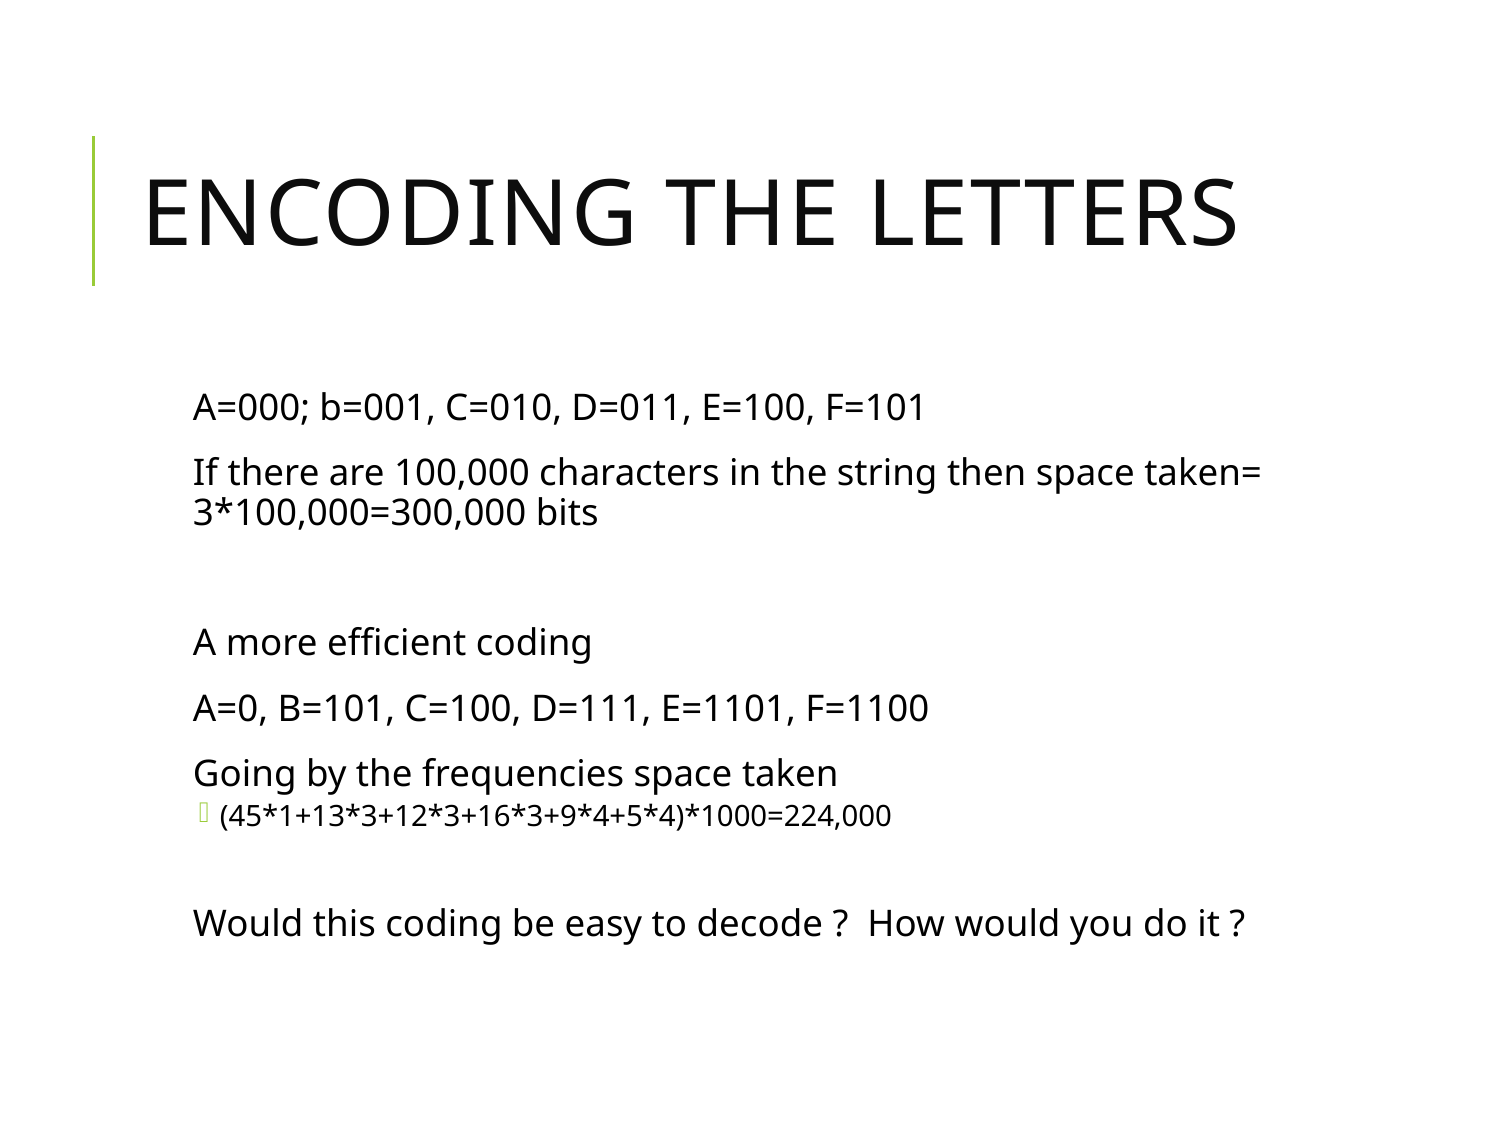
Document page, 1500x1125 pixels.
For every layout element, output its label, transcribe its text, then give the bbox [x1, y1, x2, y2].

title Encoding the Letters [126, 96, 1322, 342]
list A=000; b=001, C=010, D=011, E=100, F=101 If there are 100,000 characters in the string then space taken= 3*100,000=300,000 bits A more efficient coding A=0, B=101, C=100, D=111, E=1101, F=1100 Going by the frequencies space taken (45*1+13*3+12*3+16*3+9*4+5*4)*1000=224,000 Would this coding be easy to decode ? How would you do it ? [171, 381, 1391, 957]
